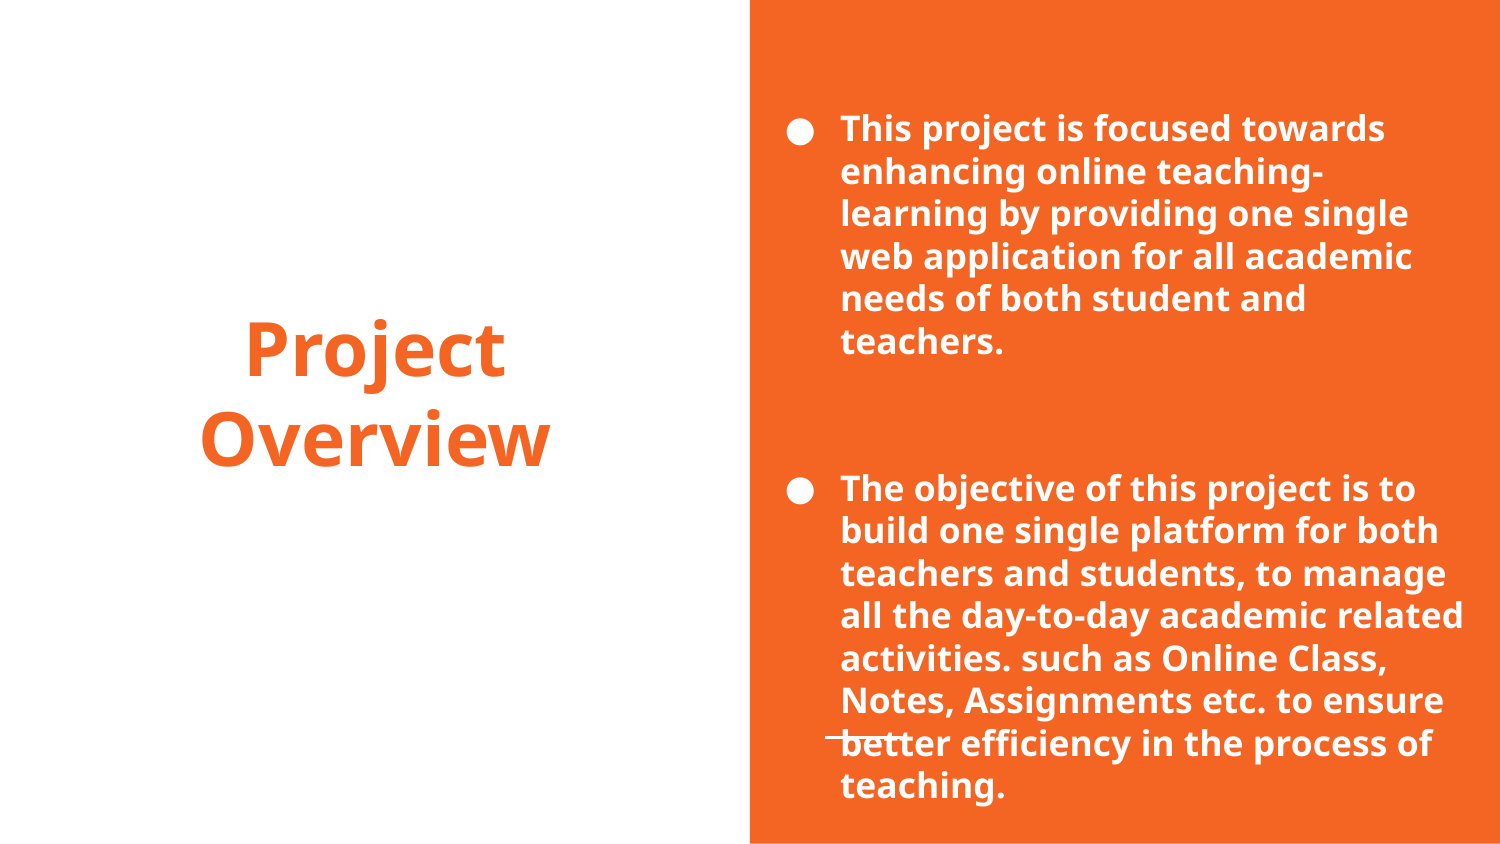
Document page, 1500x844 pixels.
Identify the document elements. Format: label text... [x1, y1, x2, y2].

title Project Overview [43, 253, 708, 530]
list This project is focused towards enhancing online teaching-learning by providing one single web application for all academic needs of both student and teachers. The objective of this project is to build one single platform for both teachers and students, to manage all the day-to-day academic related activities. such as Online Class, Notes, Assignments etc. to ensure better efficiency in the process of teaching. [750, 91, 1488, 828]
